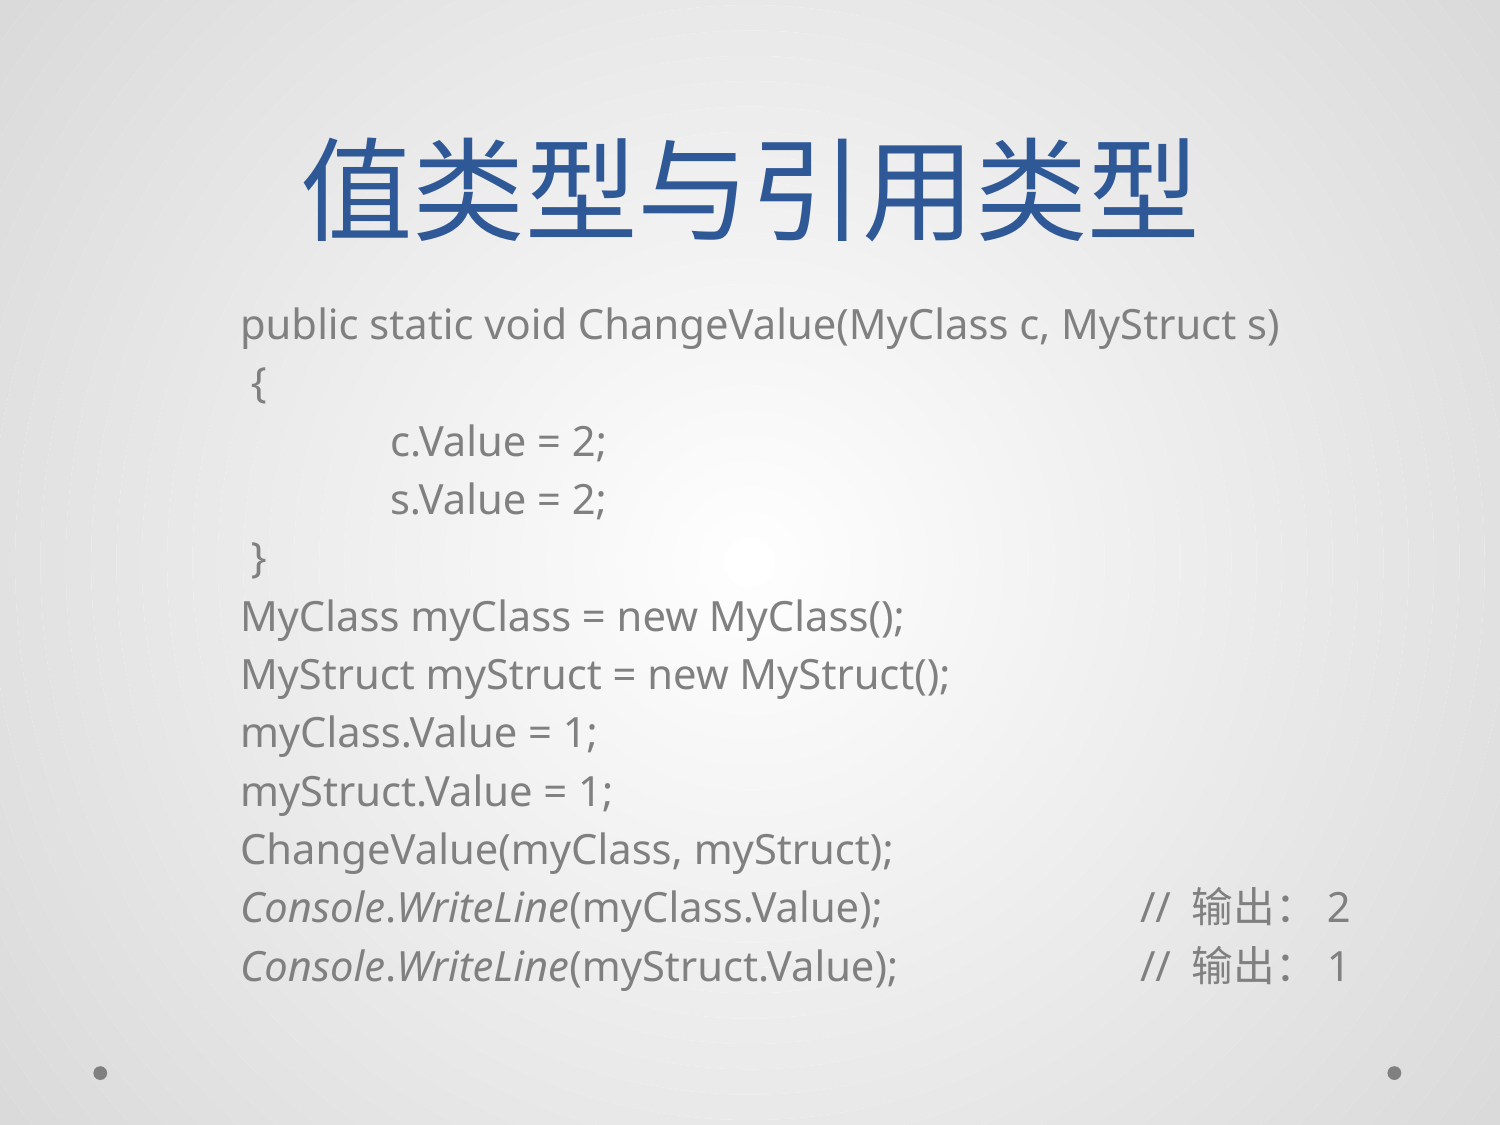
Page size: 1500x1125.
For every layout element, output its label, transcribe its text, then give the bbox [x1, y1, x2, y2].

list public static void ChangeValue(MyClass c, MyStruct s) { c.Value = 2; s.Value = 2; } MyClass myClass = new MyClass(); MyStruct myStruct = new MyStruct(); myClass.Value = 1; myStruct.Value = 1; ChangeValue(myClass, myStruct); Console.WriteLine(myClass.Value); // 输出：2 Console.WriteLine(myStruct.Value); // 输出：1 [75, 231, 1459, 1047]
title 值类型与引用类型 [75, 0, 1425, 231]
